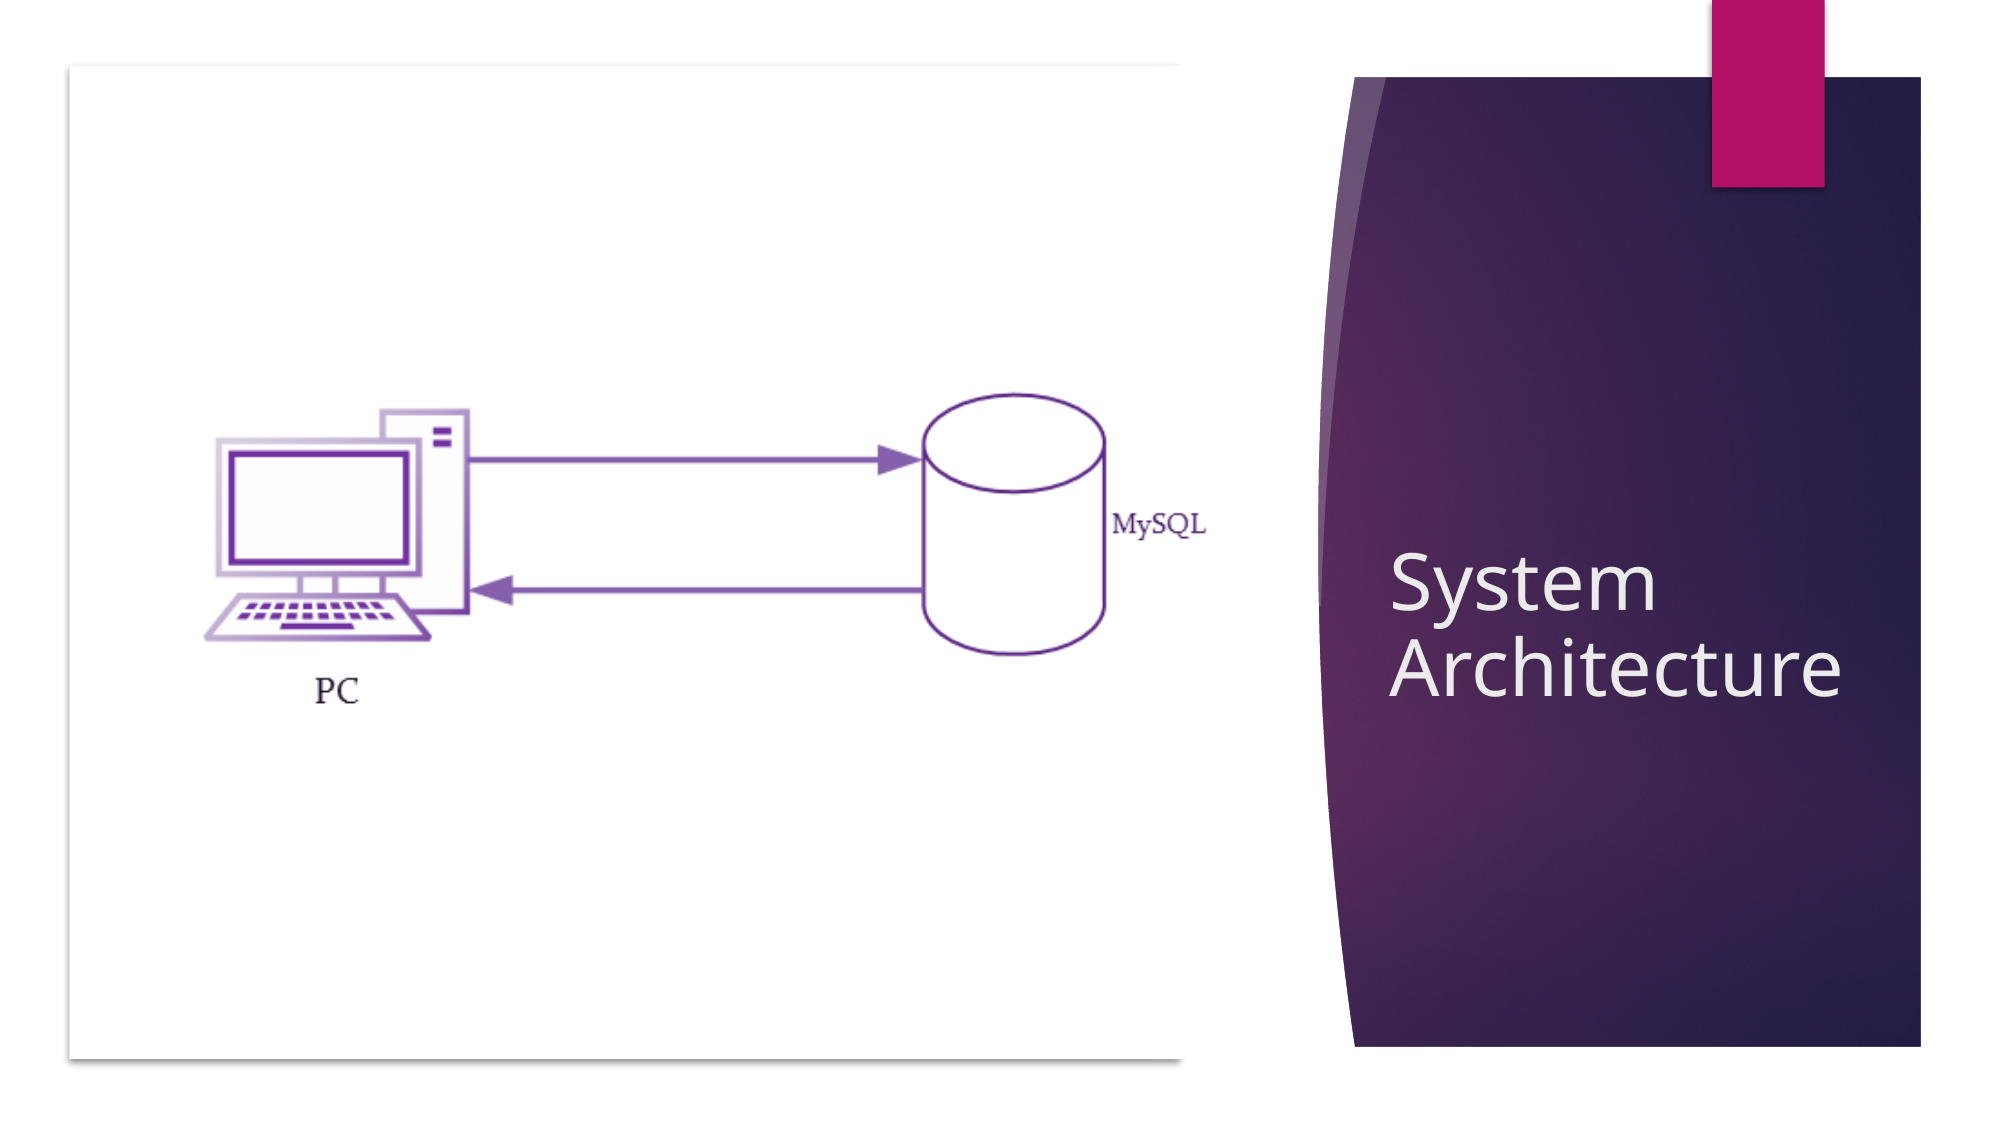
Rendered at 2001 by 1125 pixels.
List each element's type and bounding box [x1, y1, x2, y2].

text_box [69, 64, 1367, 1060]
text_box [0, 0, 2000, 1125]
list [181, 375, 1240, 750]
